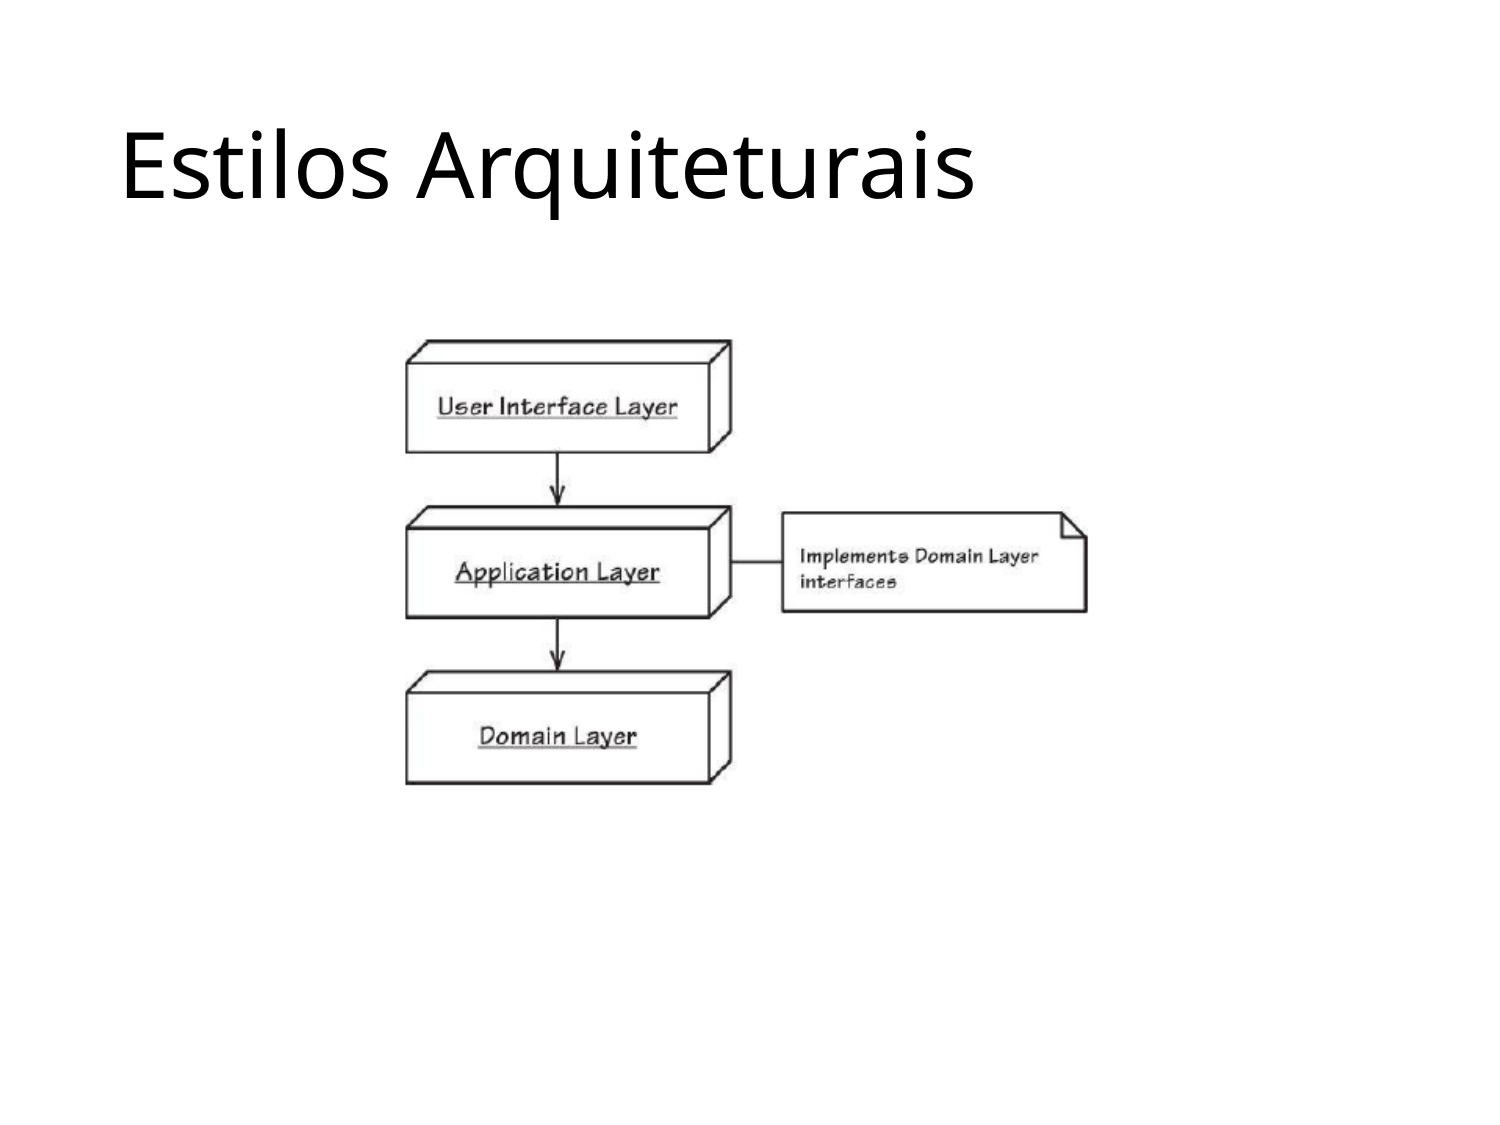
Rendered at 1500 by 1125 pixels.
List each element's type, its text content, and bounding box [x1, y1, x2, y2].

picture [401, 335, 1099, 790]
title Estilos Arquiteturais [103, 59, 1397, 278]
